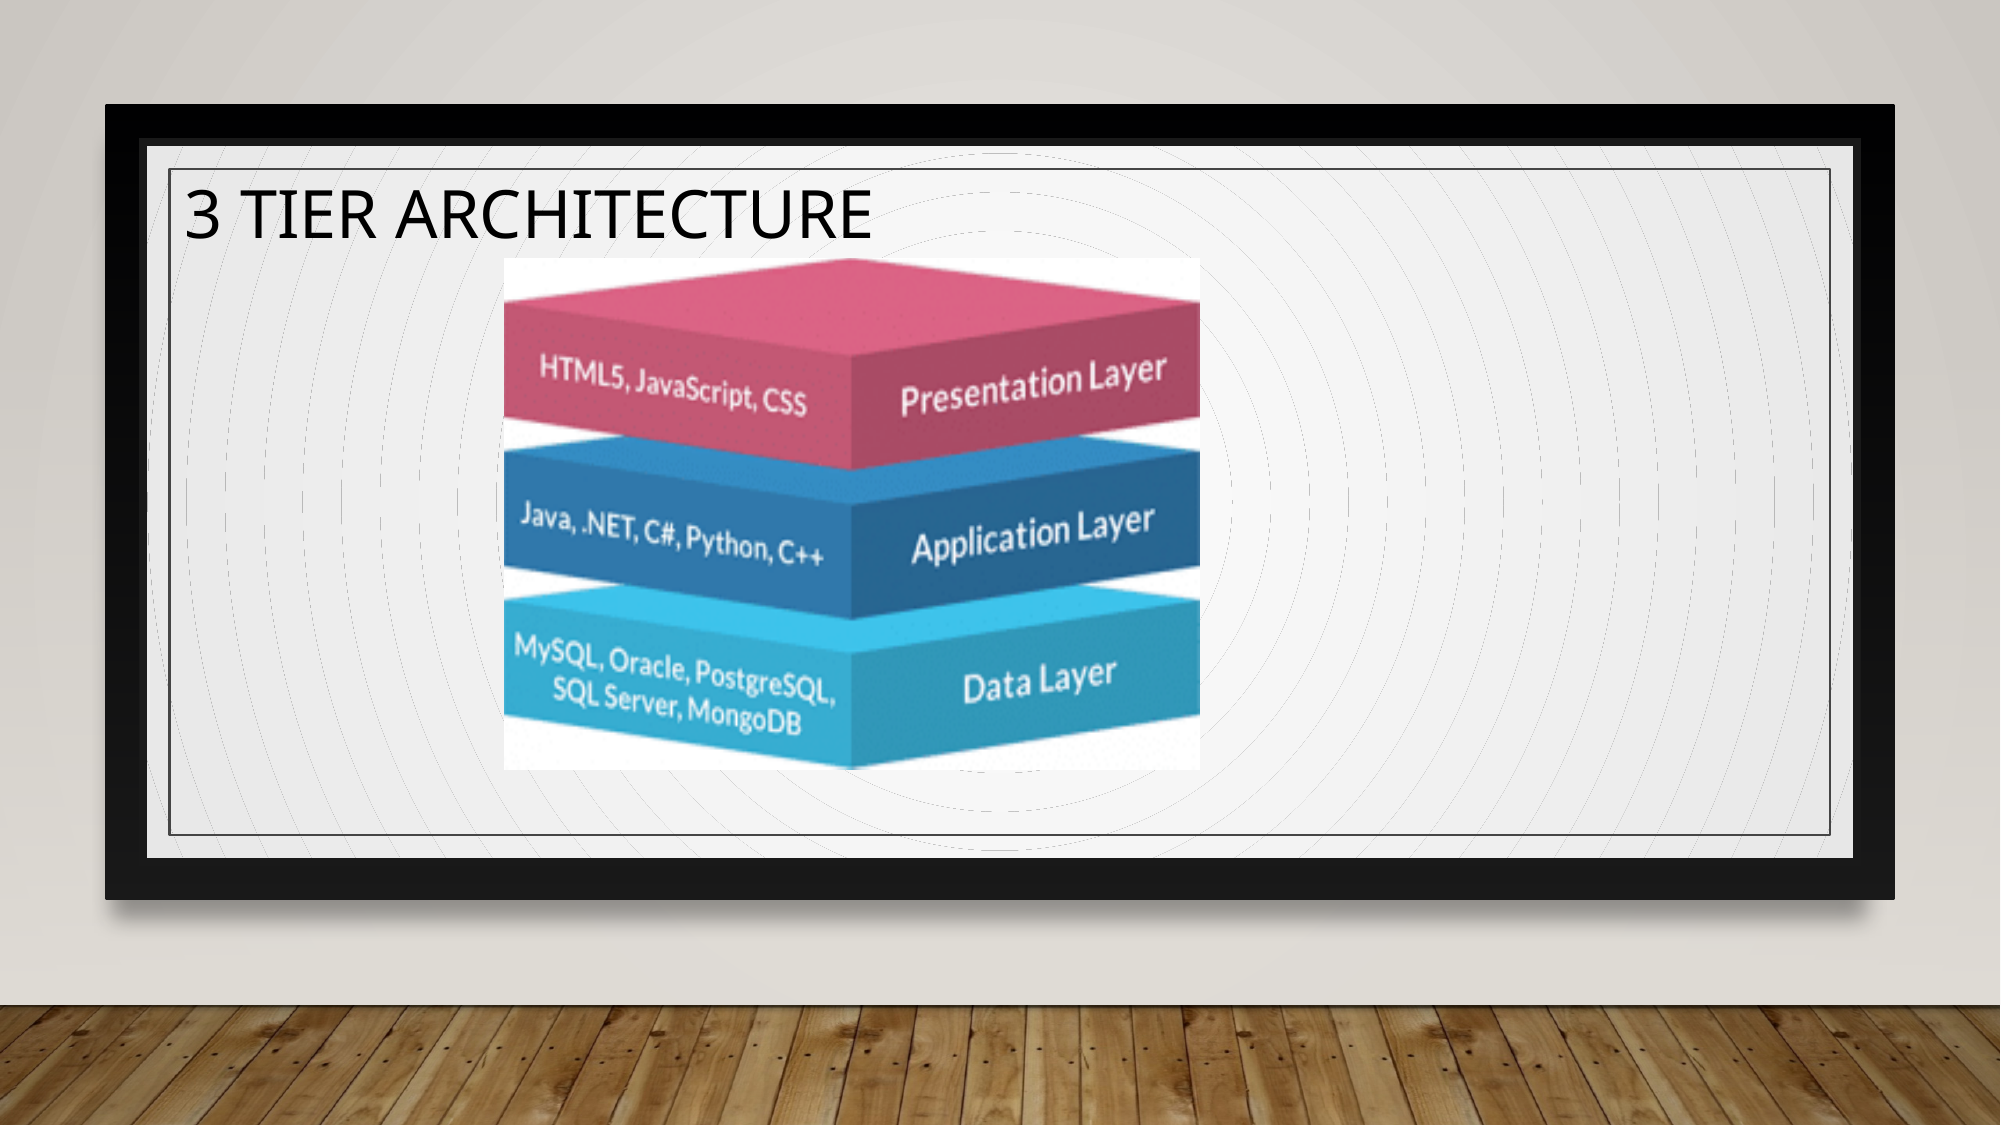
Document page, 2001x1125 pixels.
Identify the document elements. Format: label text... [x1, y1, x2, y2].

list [503, 258, 1201, 770]
text_box [105, 104, 1895, 900]
title 3 tier architecture [169, 167, 1782, 266]
text_box [0, 0, 2000, 330]
text_box [168, 168, 1831, 836]
text_box [142, 141, 1858, 863]
picture [0, 1004, 2000, 1125]
text_box [0, 330, 2000, 1004]
